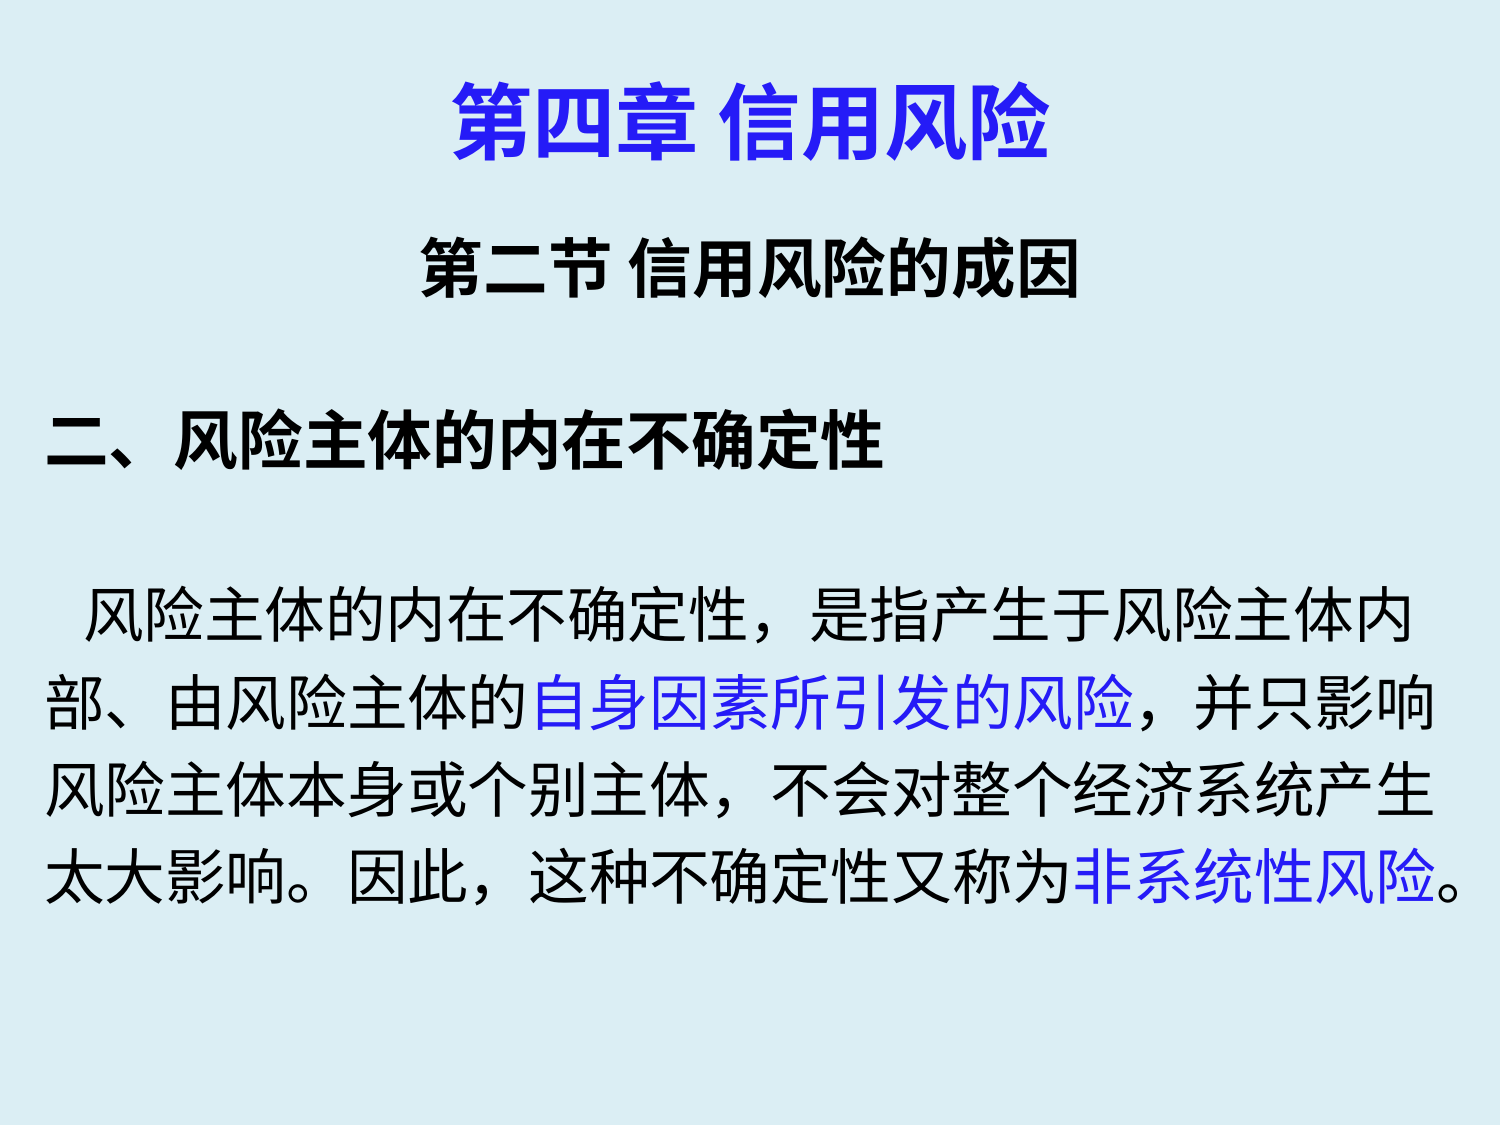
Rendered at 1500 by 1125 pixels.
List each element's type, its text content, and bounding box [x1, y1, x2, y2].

list 第二节 信用风险的成因 二、风险主体的内在不确定性 风险主体的内在不确定性，是指产生于风险主体内部、由风险主体的自身因素所引发的风险，并只影响风险主体本身或个别主体，不会对整个经济系统产生太大影响。因此，这种不确定性又称为非系统性风险。 [29, 219, 1471, 953]
title 第四章 信用风险 [75, 45, 1425, 197]
